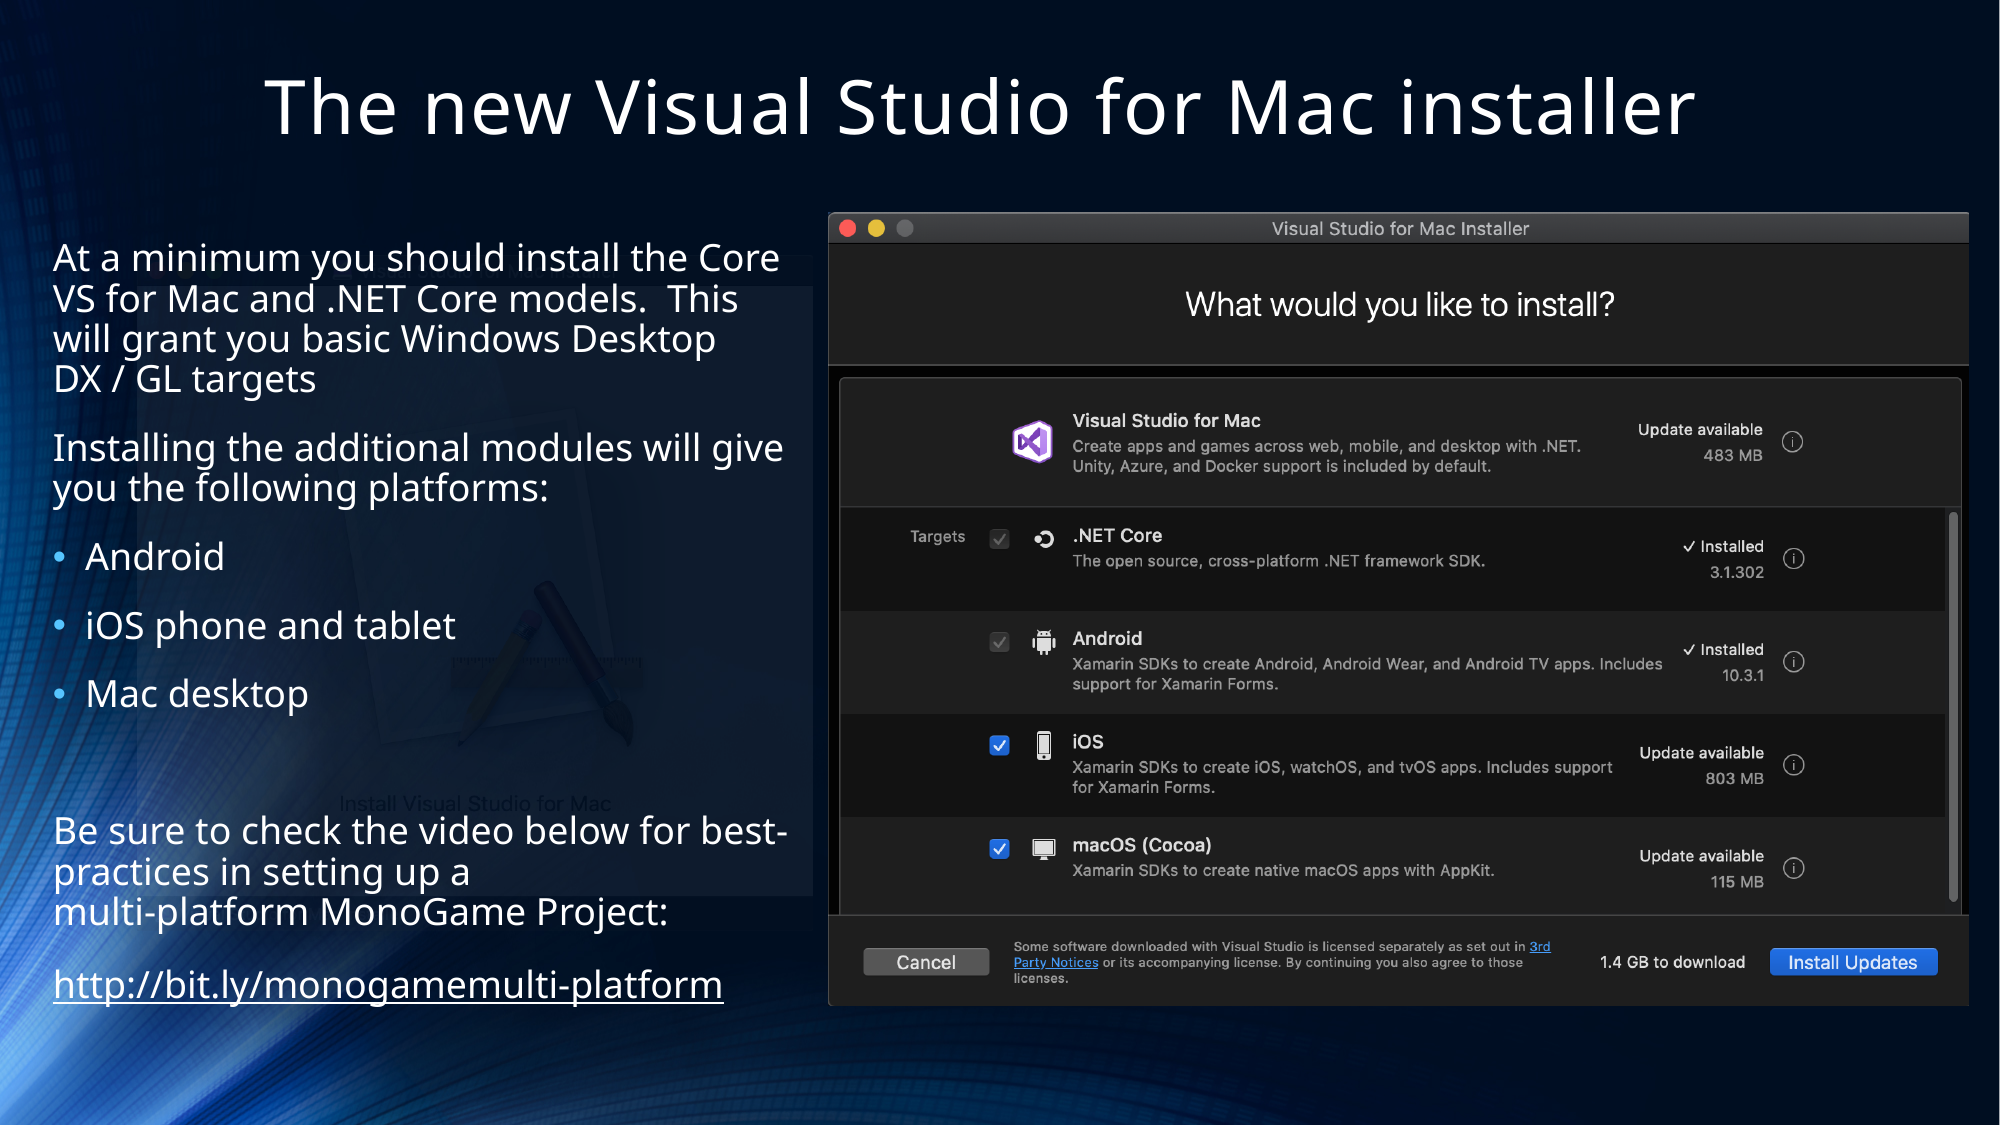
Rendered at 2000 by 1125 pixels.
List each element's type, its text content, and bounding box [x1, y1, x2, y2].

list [137, 255, 813, 931]
picture [0, 0, 2000, 1125]
title The new Visual Studio for Mac installer [249, 62, 1750, 288]
text_box At a minimum you should install the Core VS for Mac and .NET Core models. This will grant you basic Windows Desktop DX / GL targets Installing the additional modules will give you the following platforms: Android iOS phone and tablet Mac desktop Be sure to check the video below for best-practices in setting up a multi-platform MonoGame Project: http://bit.ly/monogamemulti-platform [37, 231, 813, 1016]
